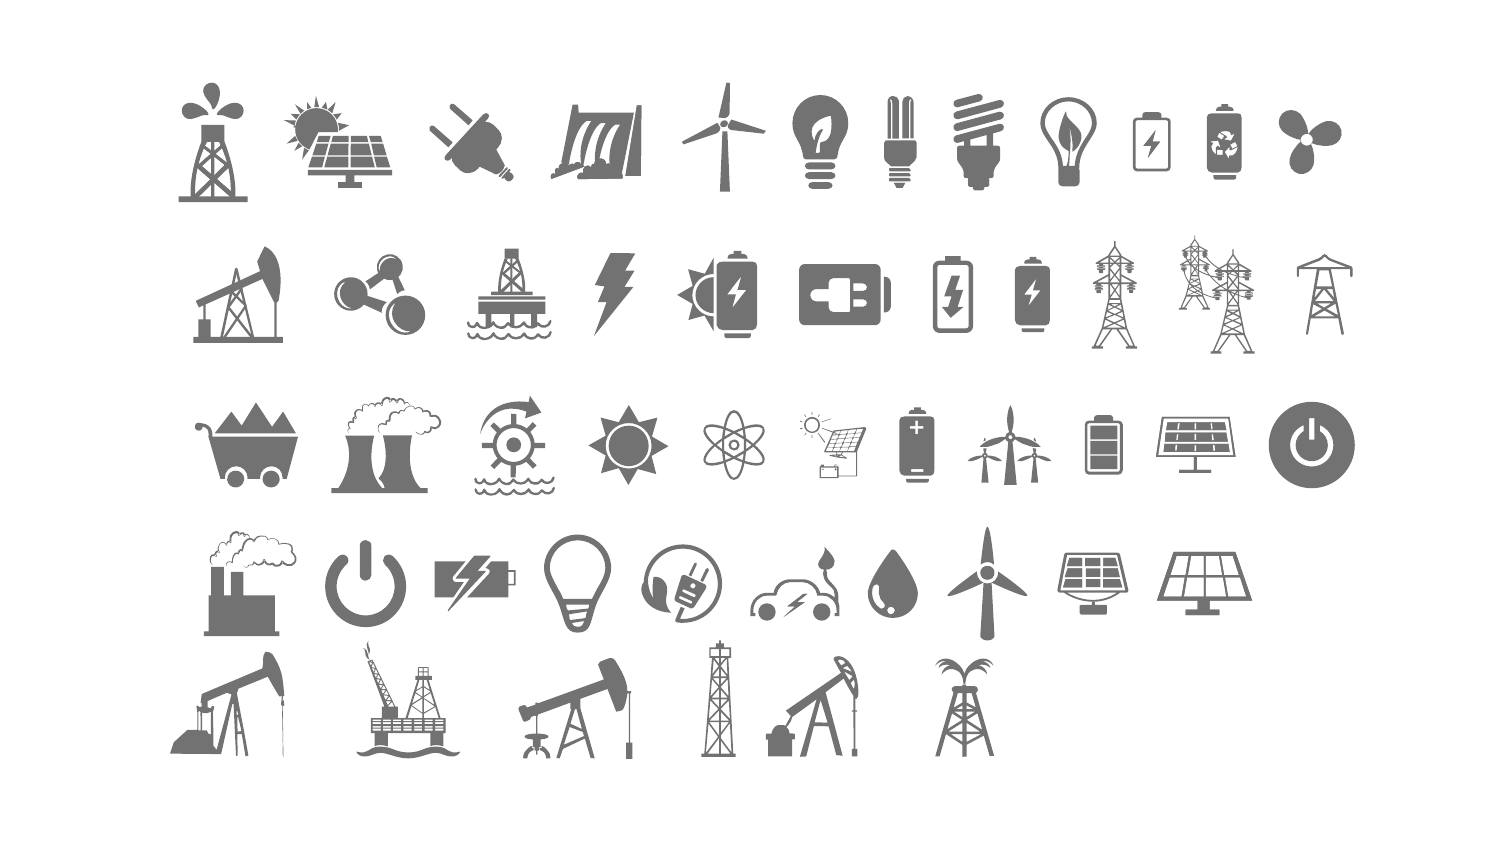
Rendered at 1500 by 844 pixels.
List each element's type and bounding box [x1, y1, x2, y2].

text_box [677, 91, 757, 192]
text_box [765, 656, 859, 757]
text_box [899, 407, 935, 483]
text_box [883, 95, 918, 189]
text_box [593, 253, 636, 337]
text_box [1178, 235, 1255, 354]
text_box [676, 250, 758, 339]
text_box [283, 95, 393, 189]
text_box [588, 404, 669, 486]
text_box [544, 534, 612, 633]
text_box [194, 402, 299, 488]
text_box [170, 651, 285, 757]
text_box [703, 410, 765, 480]
text_box [193, 246, 290, 344]
text_box [331, 396, 442, 494]
text_box [550, 104, 642, 180]
text_box [1014, 256, 1051, 333]
text_box [356, 640, 461, 759]
text_box [1206, 103, 1242, 180]
text_box [798, 263, 892, 326]
text_box [325, 554, 407, 628]
text_box [935, 658, 995, 757]
text_box [1084, 414, 1123, 475]
text_box [967, 404, 1052, 485]
text_box [1296, 254, 1353, 335]
text_box [804, 416, 826, 443]
text_box [434, 555, 516, 612]
text_box [819, 427, 867, 479]
text_box [1091, 240, 1138, 349]
text_box [466, 248, 553, 341]
text_box [1268, 401, 1355, 489]
text_box [518, 658, 633, 759]
text_box [932, 256, 974, 333]
text_box [428, 101, 515, 183]
text_box [1278, 110, 1342, 174]
text_box [792, 94, 849, 189]
text_box [701, 640, 736, 757]
text_box [203, 530, 298, 637]
text_box [474, 393, 556, 497]
text_box [178, 81, 248, 203]
text_box [750, 546, 840, 621]
text_box [1156, 551, 1253, 616]
text_box [945, 526, 1030, 641]
text_box [952, 93, 1005, 191]
text_box [359, 540, 372, 581]
text_box [867, 549, 918, 618]
text_box [1057, 552, 1129, 615]
text_box [330, 250, 426, 339]
text_box [639, 544, 723, 624]
text_box [1132, 111, 1171, 172]
text_box [1040, 97, 1097, 187]
text_box [1155, 416, 1236, 474]
